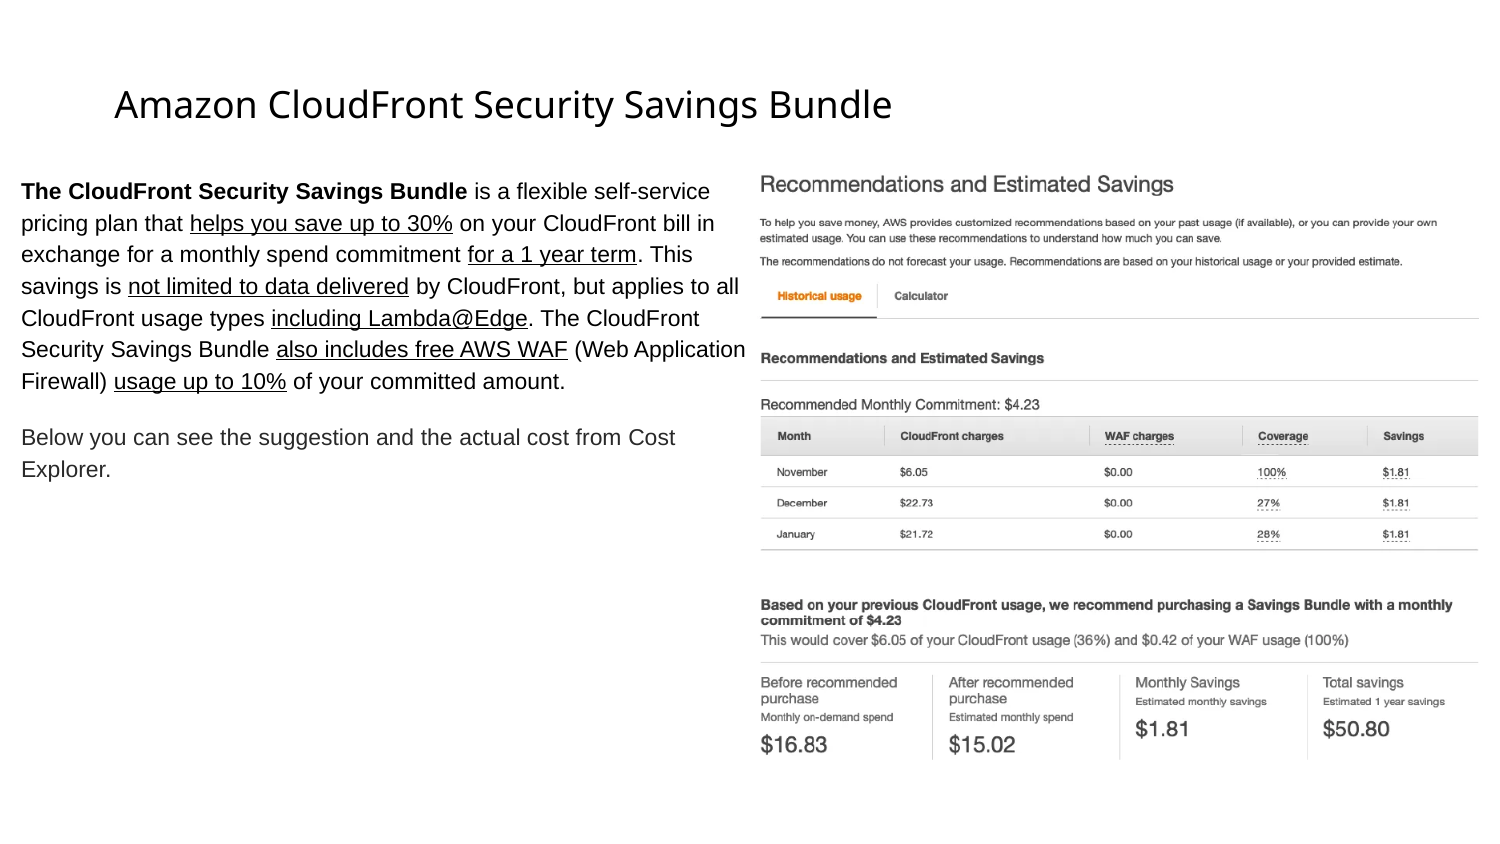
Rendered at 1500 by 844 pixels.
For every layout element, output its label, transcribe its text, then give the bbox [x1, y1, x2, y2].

title Amazon CloudFront Security Savings Bundle [103, 44, 1397, 167]
list The CloudFront Security Savings Bundle is a flexible self-service pricing plan that helps you save up to 30% on your CloudFront bill in exchange for a monthly spend commitment for a 1 year term. This savings is not limited to data delivered by CloudFront, but applies to all CloudFront usage types including Lambda@Edge. The CloudFront Security Savings Bundle also includes free AWS WAF (Web Application Firewall) usage up to 10% of your committed amount. Below you can see the suggestion and the actual cost from Cost Explorer. [9, 167, 753, 760]
picture [755, 166, 1482, 761]
